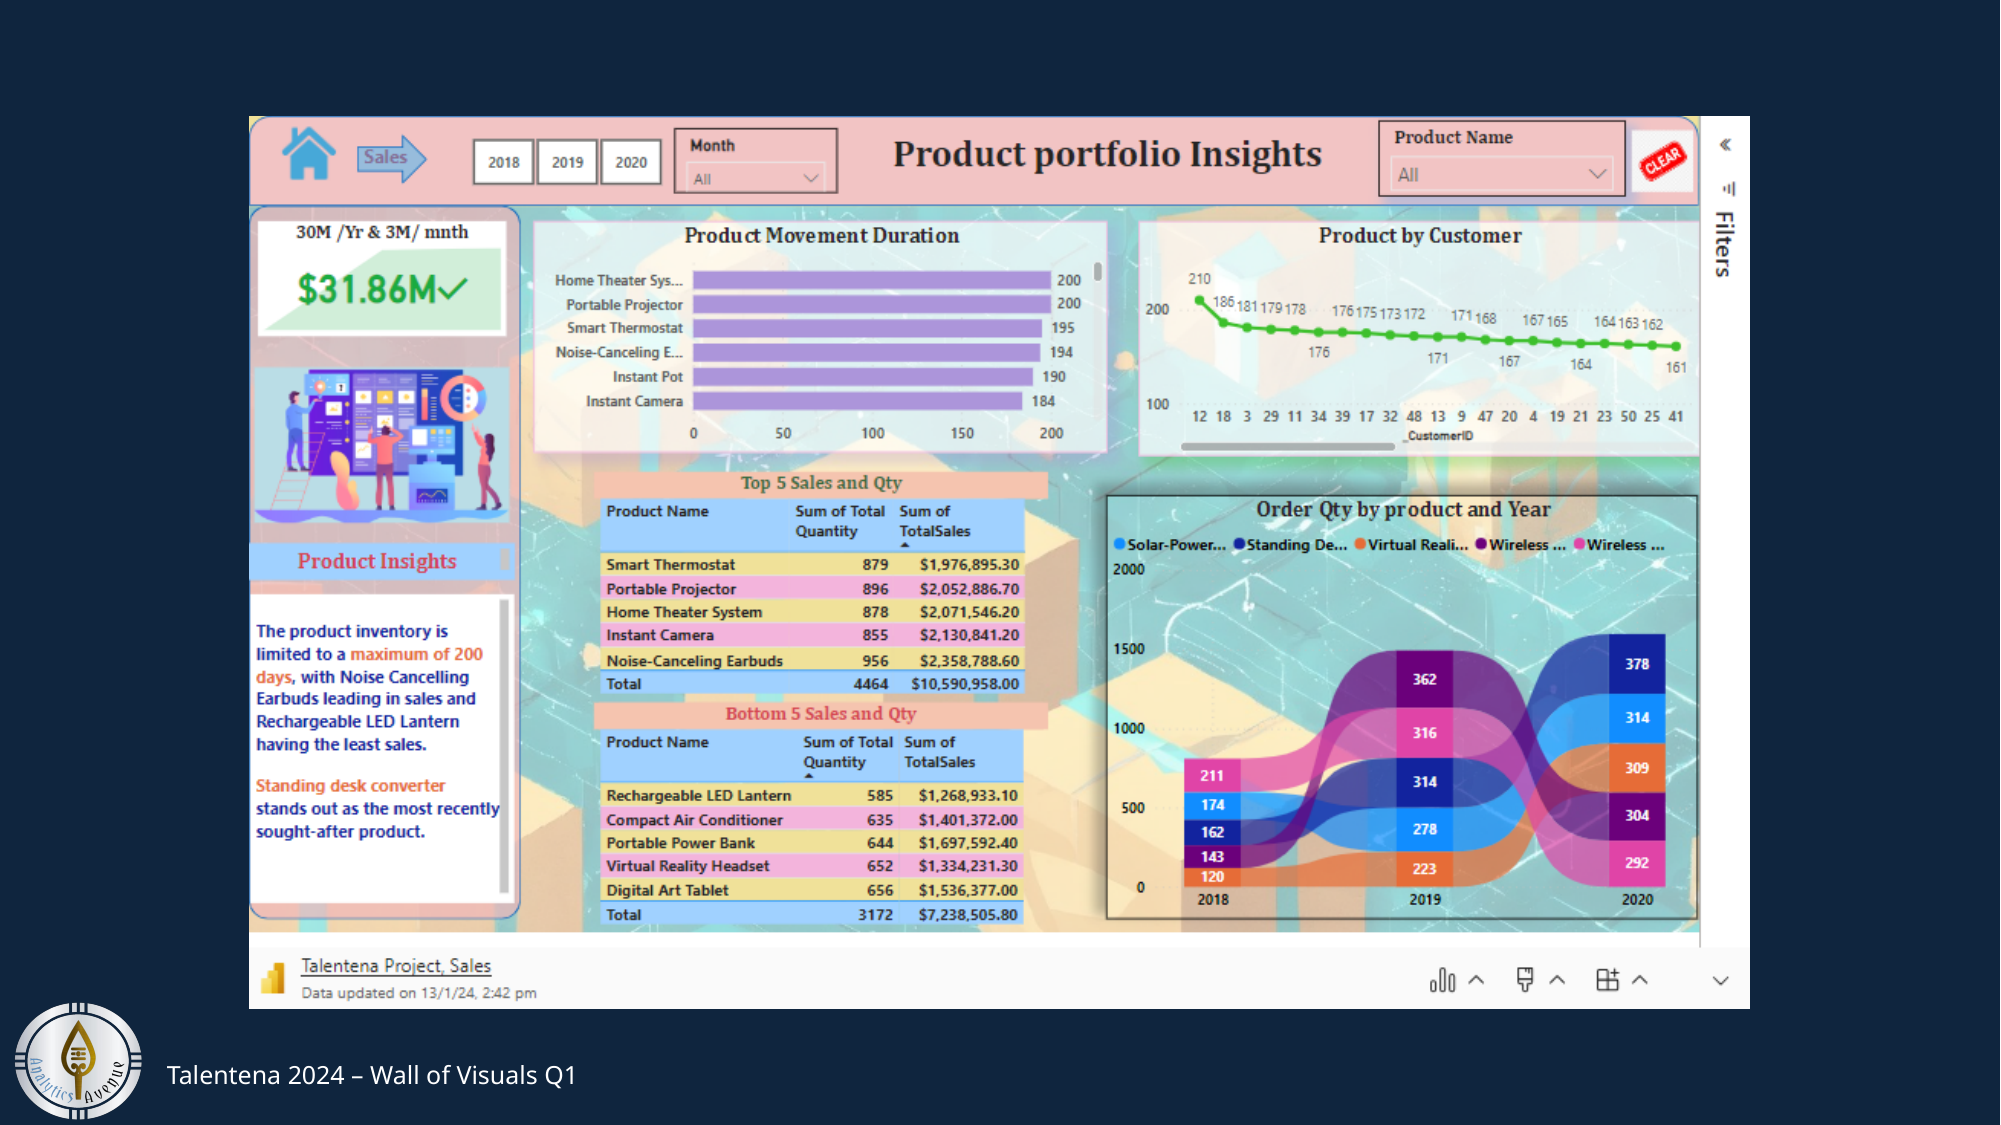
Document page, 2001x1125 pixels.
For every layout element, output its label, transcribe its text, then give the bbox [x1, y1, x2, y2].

text_box Talentena 2024 – Wall of Visuals Q1 [178, 1052, 827, 1113]
picture [249, 116, 1750, 1009]
picture [0, 971, 178, 1125]
